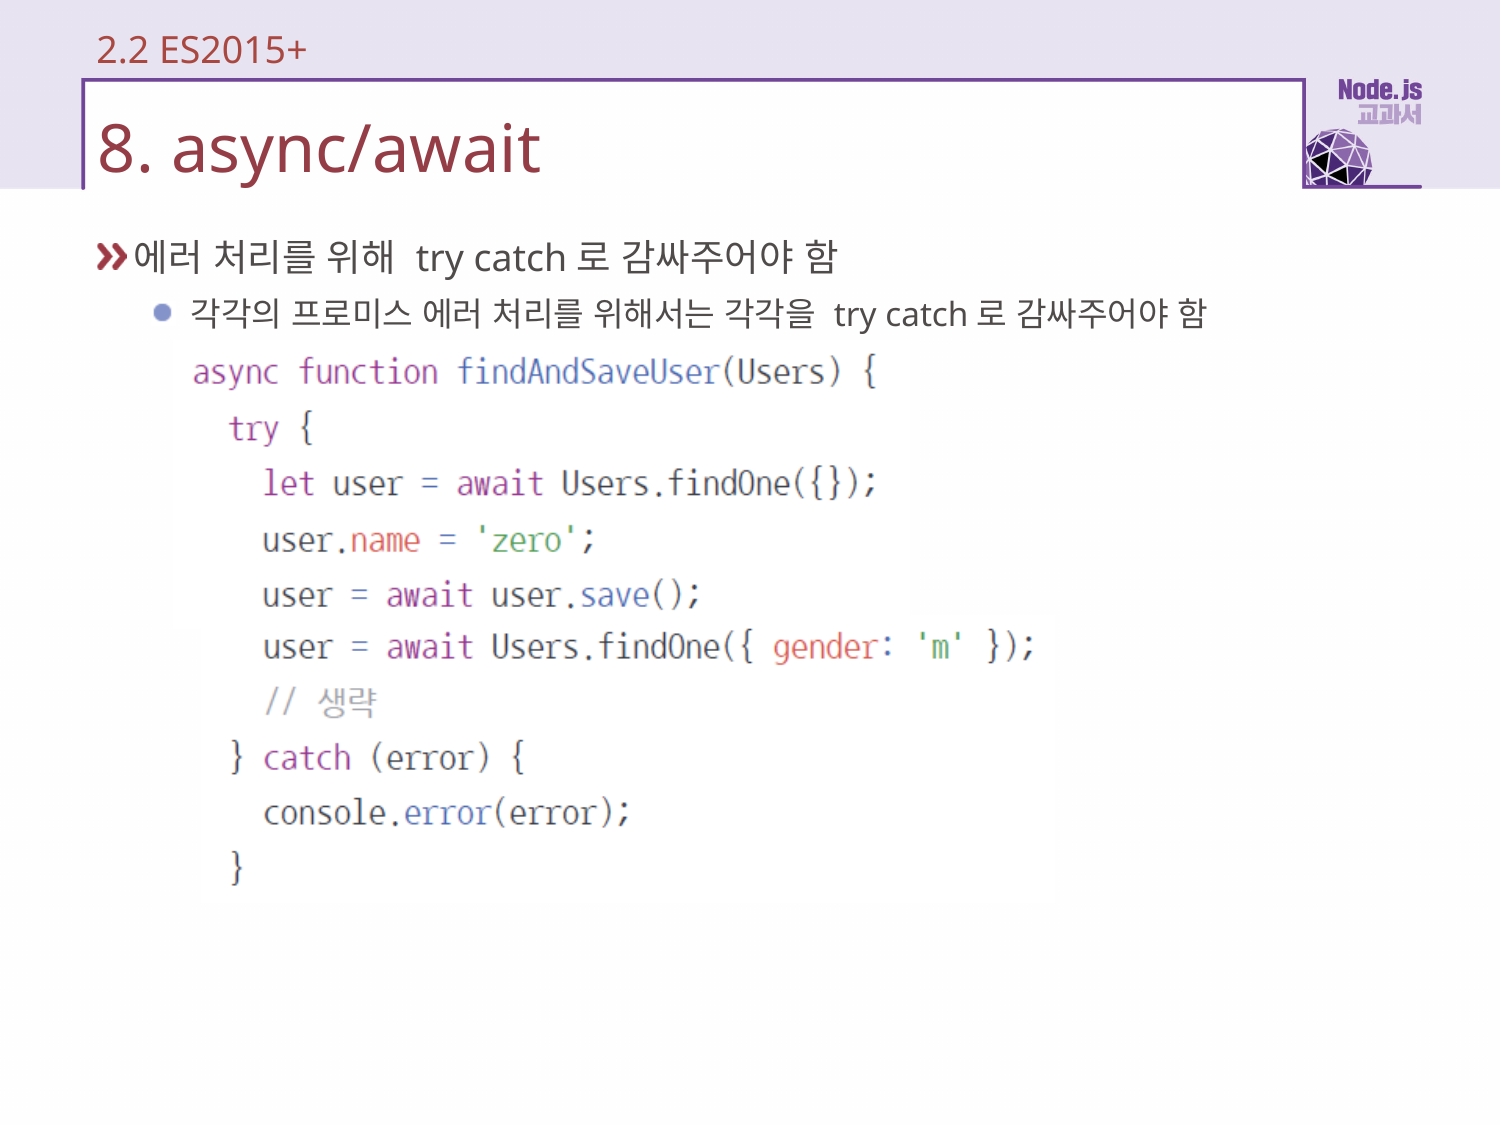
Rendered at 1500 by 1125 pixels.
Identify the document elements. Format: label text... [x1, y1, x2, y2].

text_box 2.2 ES2015+ [81, 14, 807, 62]
list 에러 처리를 위해 try catch로 감싸주어야 함 각각의 프로미스 에러 처리를 위해서는 각각을 try catch로 감싸주어야 함 [81, 222, 1412, 1037]
picture [0, 0, 1500, 1125]
title 8. async/await [82, 61, 1413, 193]
